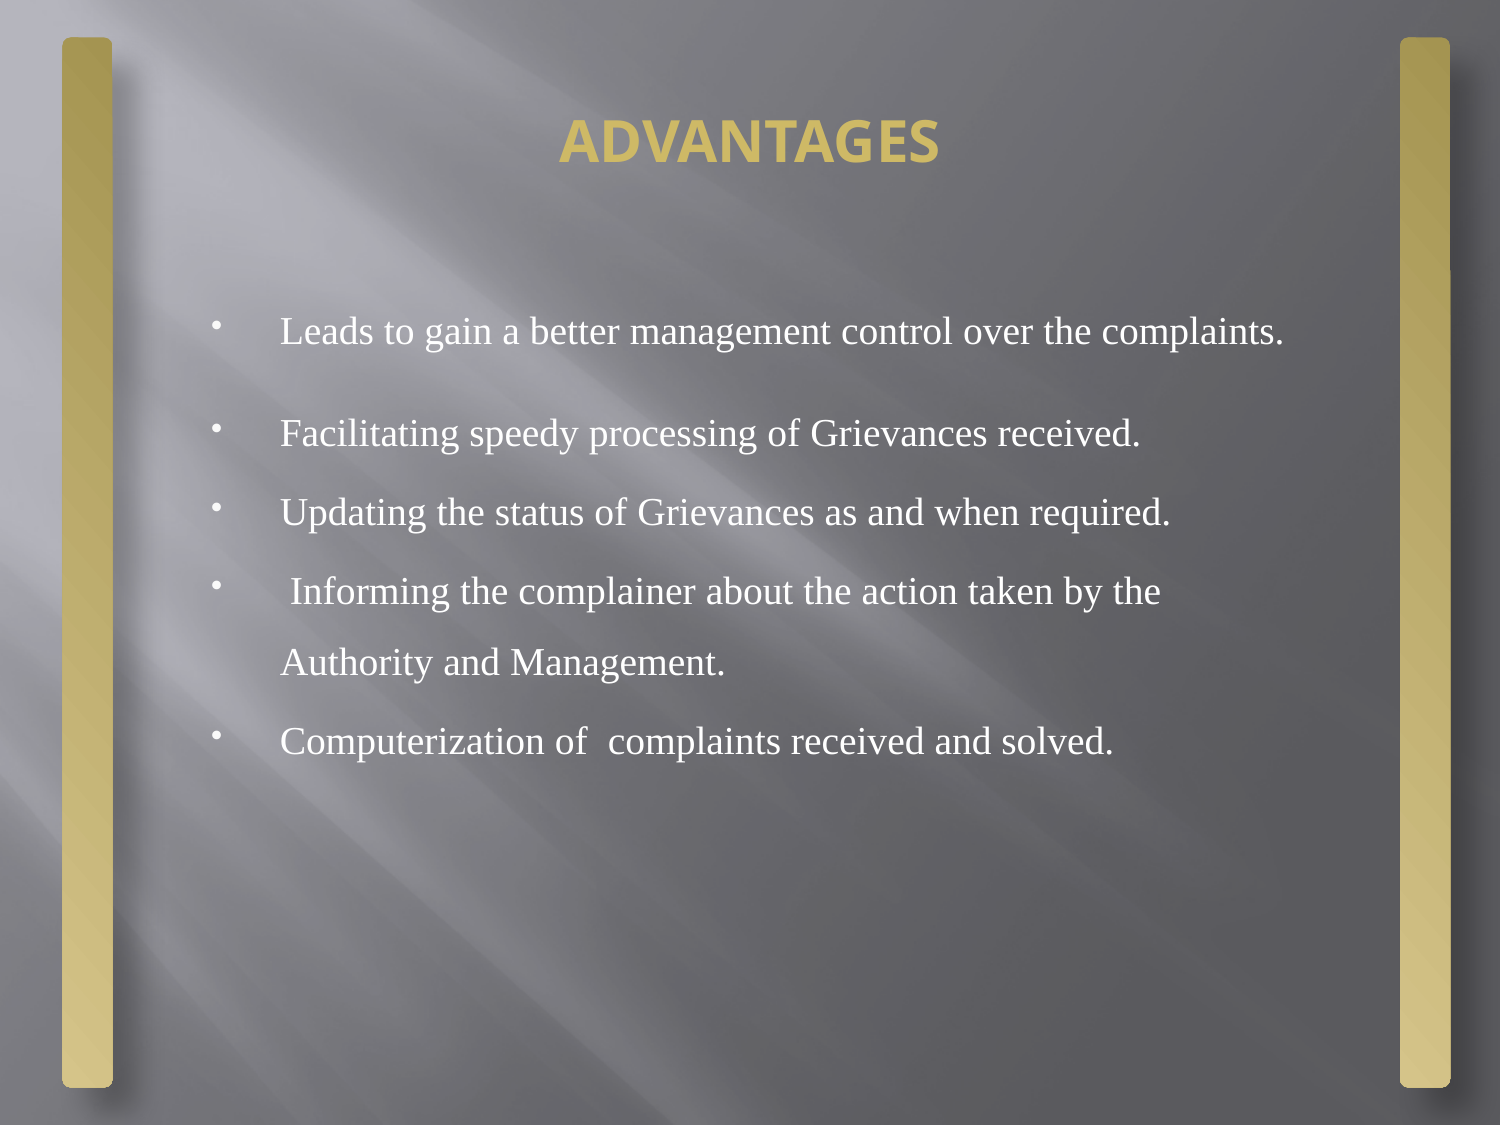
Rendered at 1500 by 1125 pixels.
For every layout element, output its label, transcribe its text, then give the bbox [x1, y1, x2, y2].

title ADVANTAGES [113, 45, 1400, 233]
list Leads to gain a better management control over the complaints. Facilitating speedy processing of Grievances received. Updating the status of Grievances as and when required. Informing the complainer about the action taken by the Authority and Management. Computerization of complaints received and solved. [174, 249, 1325, 900]
text_box [62, 37, 113, 1088]
text_box [1400, 37, 1451, 1088]
